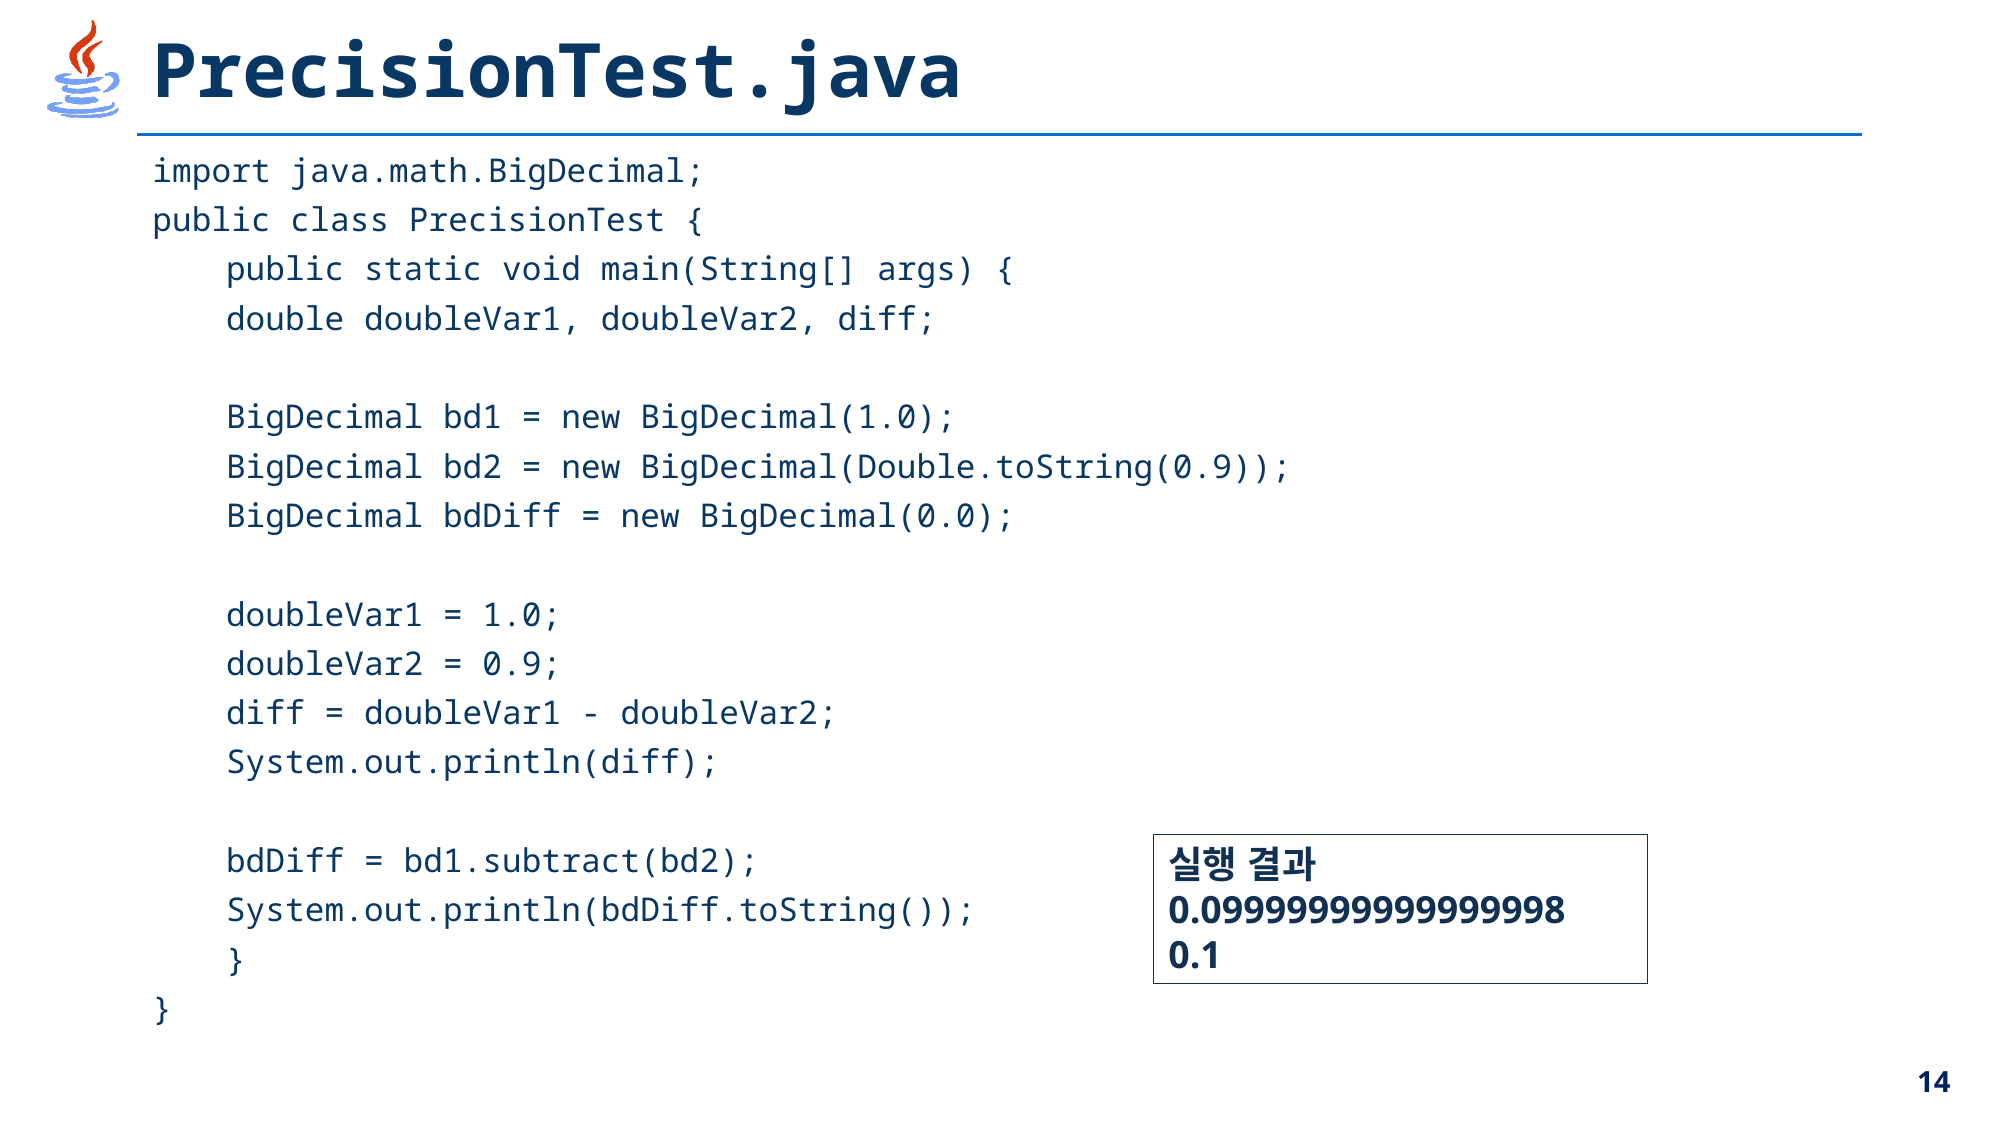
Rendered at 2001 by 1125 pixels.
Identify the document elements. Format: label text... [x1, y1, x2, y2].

picture [34, 20, 132, 118]
text_box 실행 결과 0.09999999999999998 0.1 [1153, 834, 1648, 984]
list import java.math.BigDecimal; public class PrecisionTest { public static void main(String[] args) { double doubleVar1, doubleVar2, diff; BigDecimal bd1 = new BigDecimal(1.0); BigDecimal bd2 = new BigDecimal(Double.toString(0.9)); BigDecimal bdDiff = new BigDecimal(0.0); doubleVar1 = 1.0; doubleVar2 = 0.9; diff = doubleVar1 - doubleVar2; System.out.println(diff); bdDiff = bd1.subtract(bd2); System.out.println(bdDiff.toString()); } } [137, 142, 1863, 1038]
slide_number 14 [1862, 1053, 1966, 1114]
title PrecisionTest.java [137, 21, 1863, 126]
